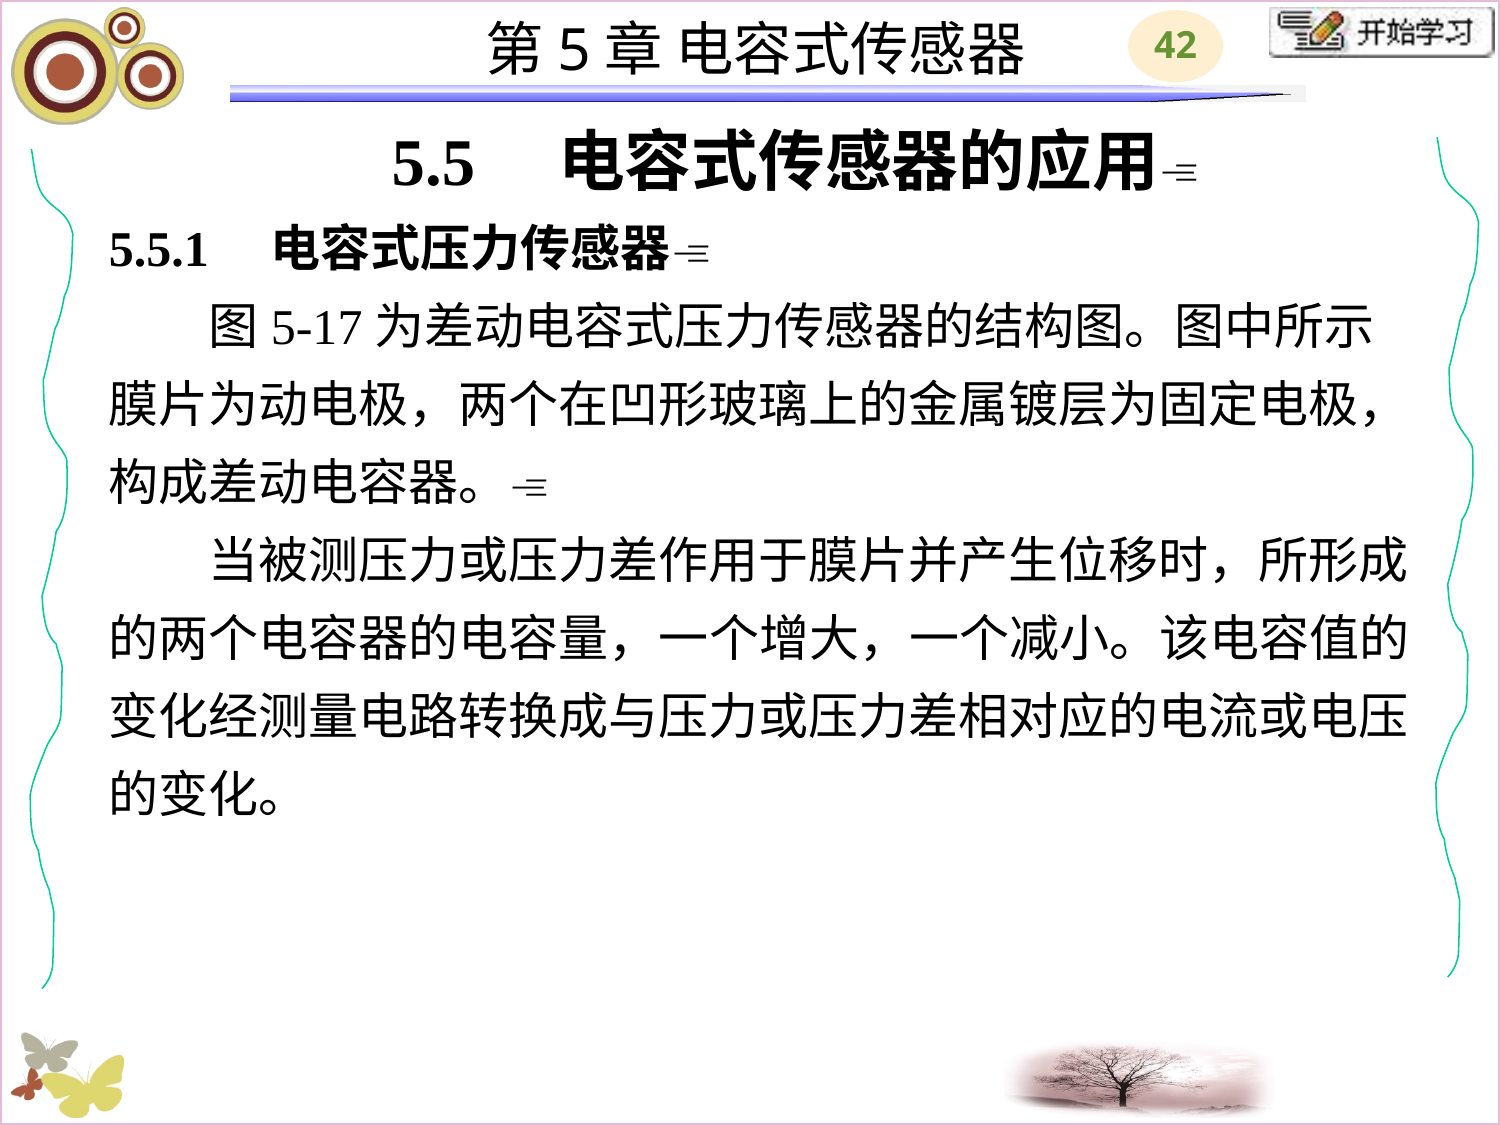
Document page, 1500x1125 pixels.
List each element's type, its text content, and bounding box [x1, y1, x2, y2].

picture [11, 7, 184, 125]
picture [11, 1032, 124, 1118]
picture [1269, 7, 1495, 58]
title 5.5 电容式传感器的应用 5.5.1 电容式压力传感器 图5-17为差动电容式压力传感器的结构图。图中所示膜片为动电极，两个在凹形玻璃上的金属镀层为固定电极，构成差动电容器。 当被测压力或压力差作用于膜片并产生位移时，所形成的两个电容器的电容量，一个增大，一个减小。该电容值的变化经测量电路转换成与压力或压力差相对应的电流或电压的变化。 [93, 87, 1426, 1013]
picture [986, 1039, 1290, 1118]
